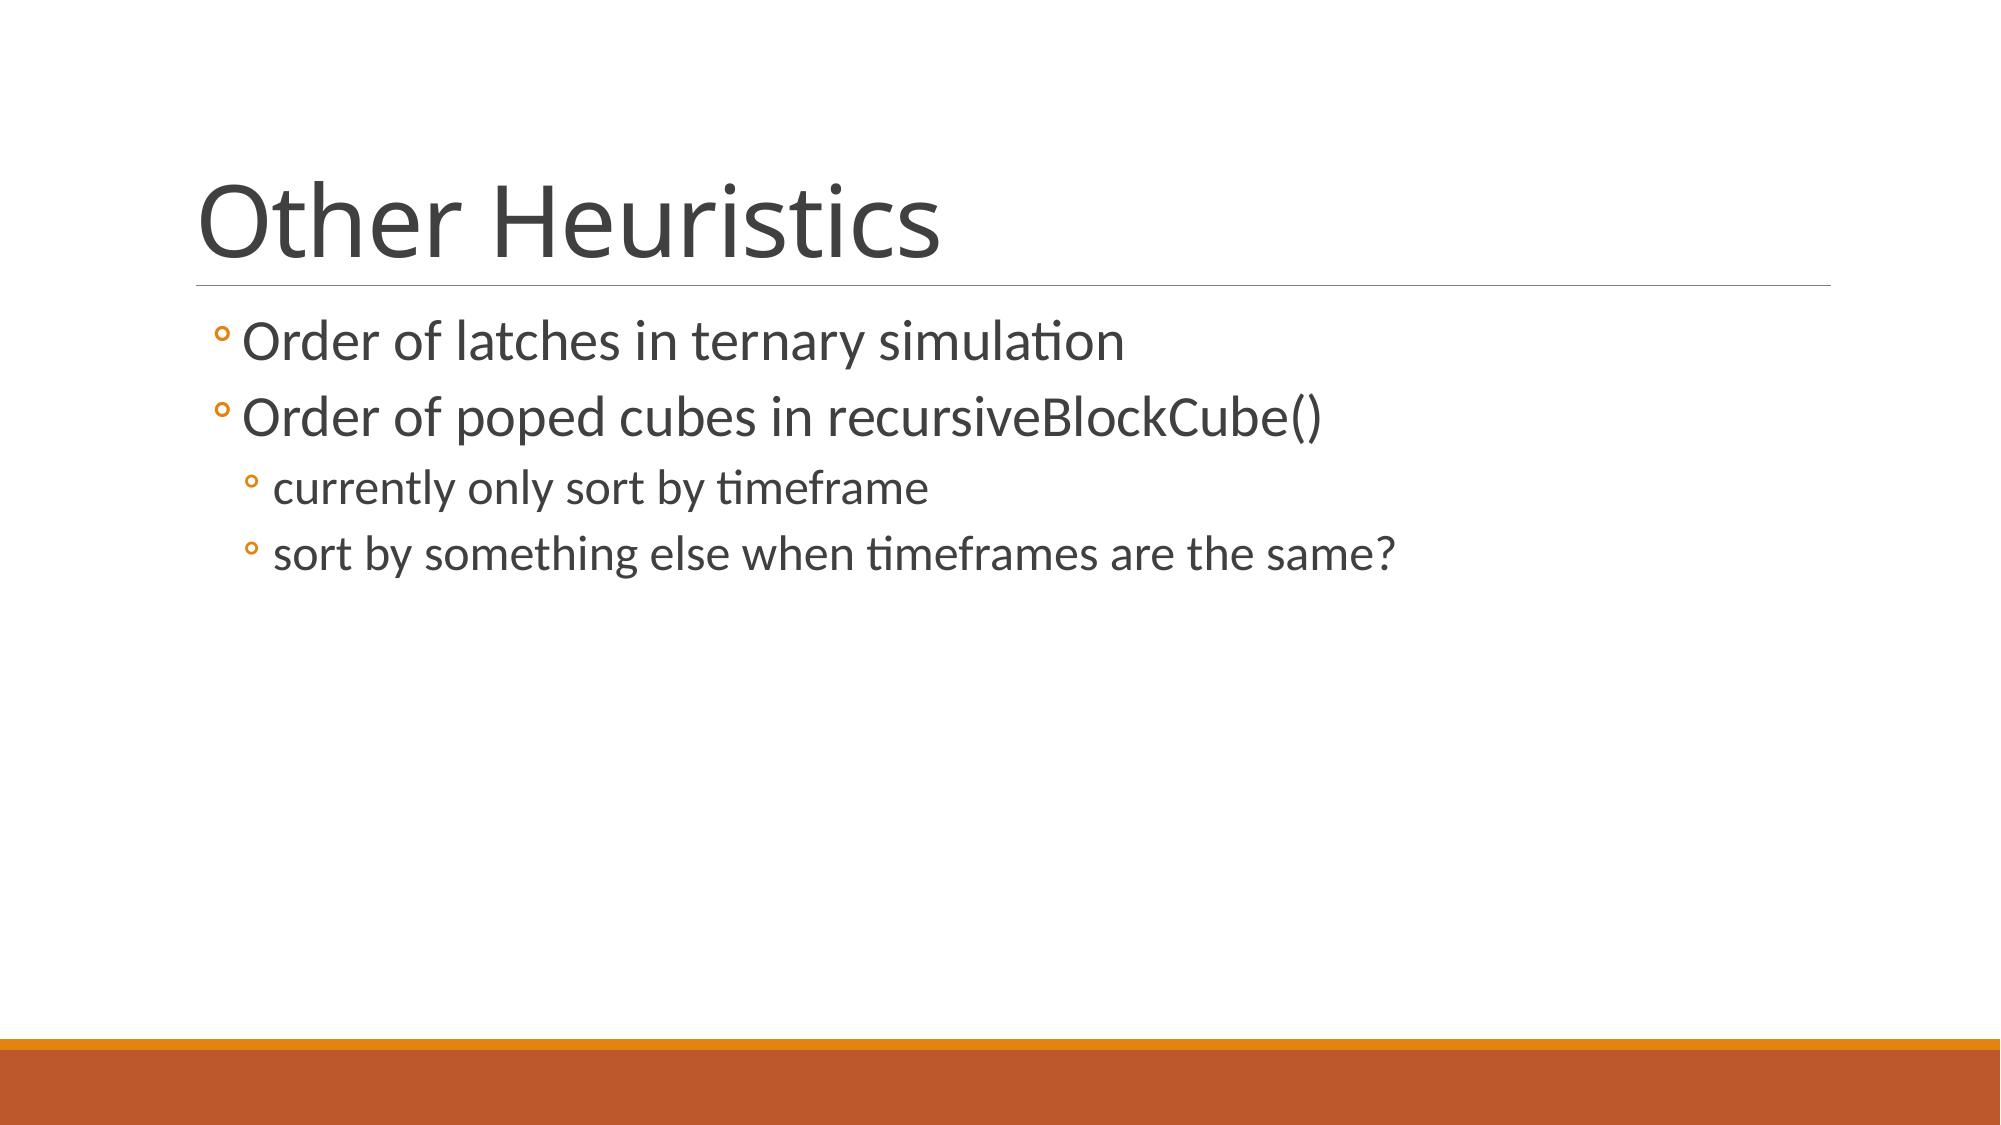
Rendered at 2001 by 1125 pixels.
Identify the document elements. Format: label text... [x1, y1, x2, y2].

title Other Heuristics [180, 47, 1830, 285]
list Order of latches in ternary simulation Order of poped cubes in recursiveBlockCube() currently only sort by timeframe sort by something else when timeframes are the same? [180, 302, 1830, 963]
